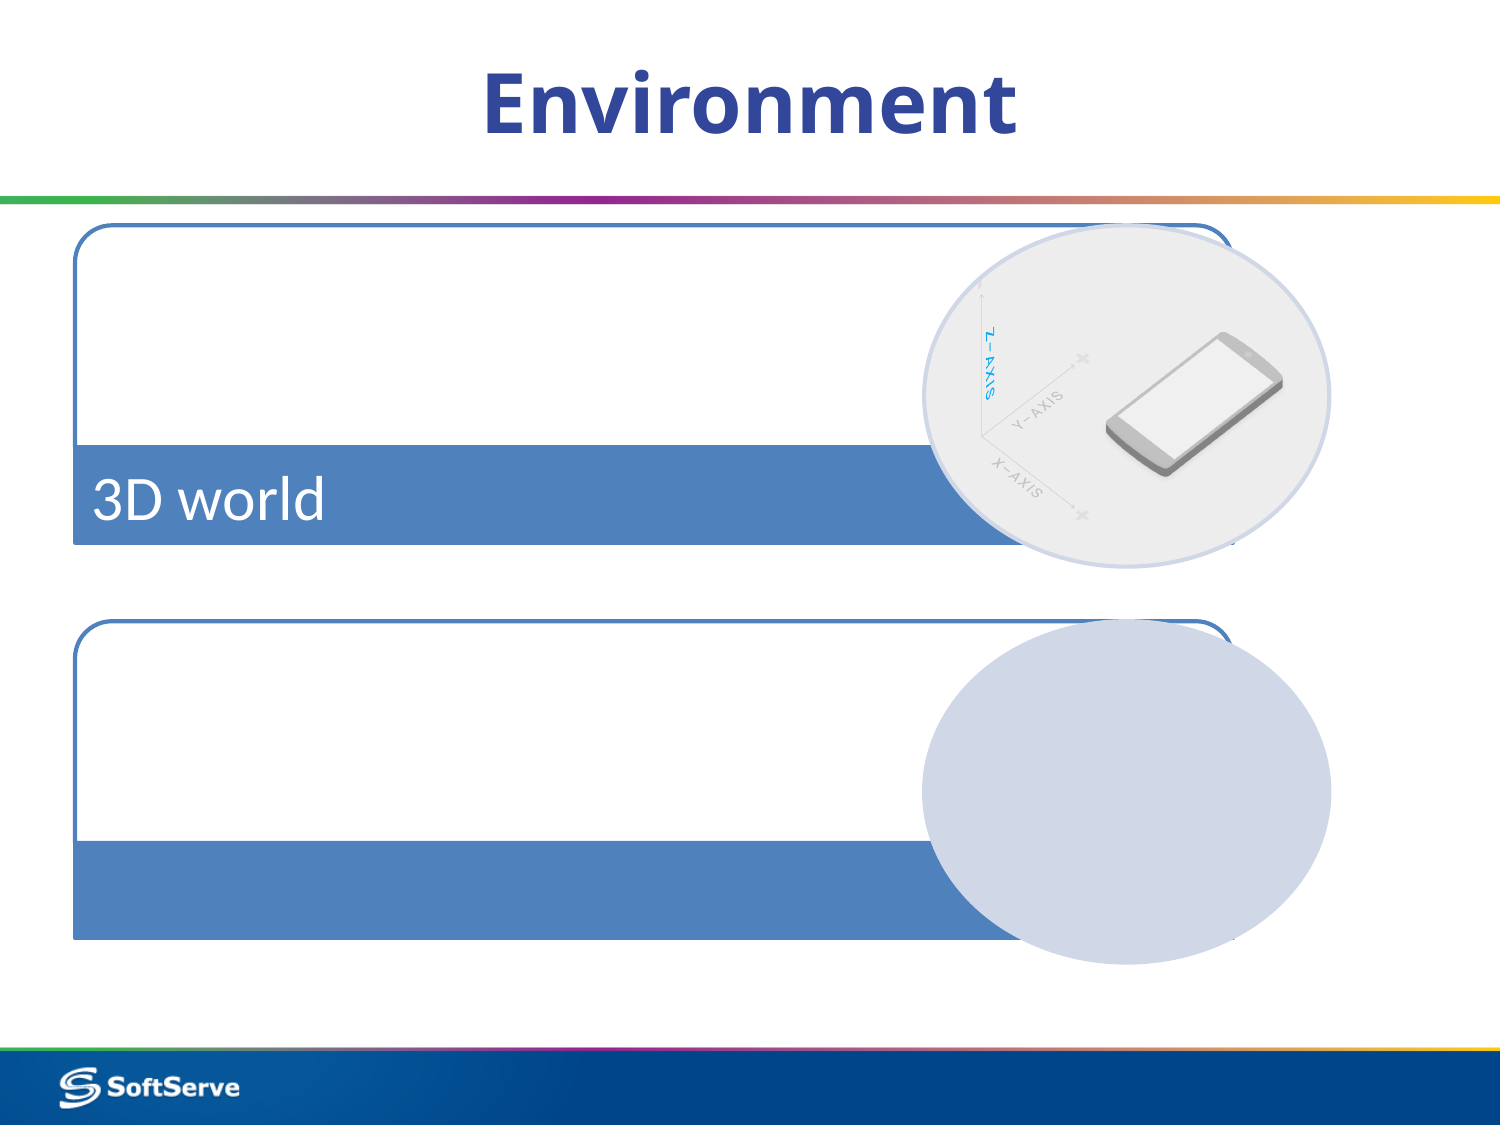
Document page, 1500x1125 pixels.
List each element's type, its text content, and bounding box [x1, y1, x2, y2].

picture [0, 0, 1500, 1125]
title Environment [75, 24, 1425, 175]
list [74, 225, 1430, 963]
